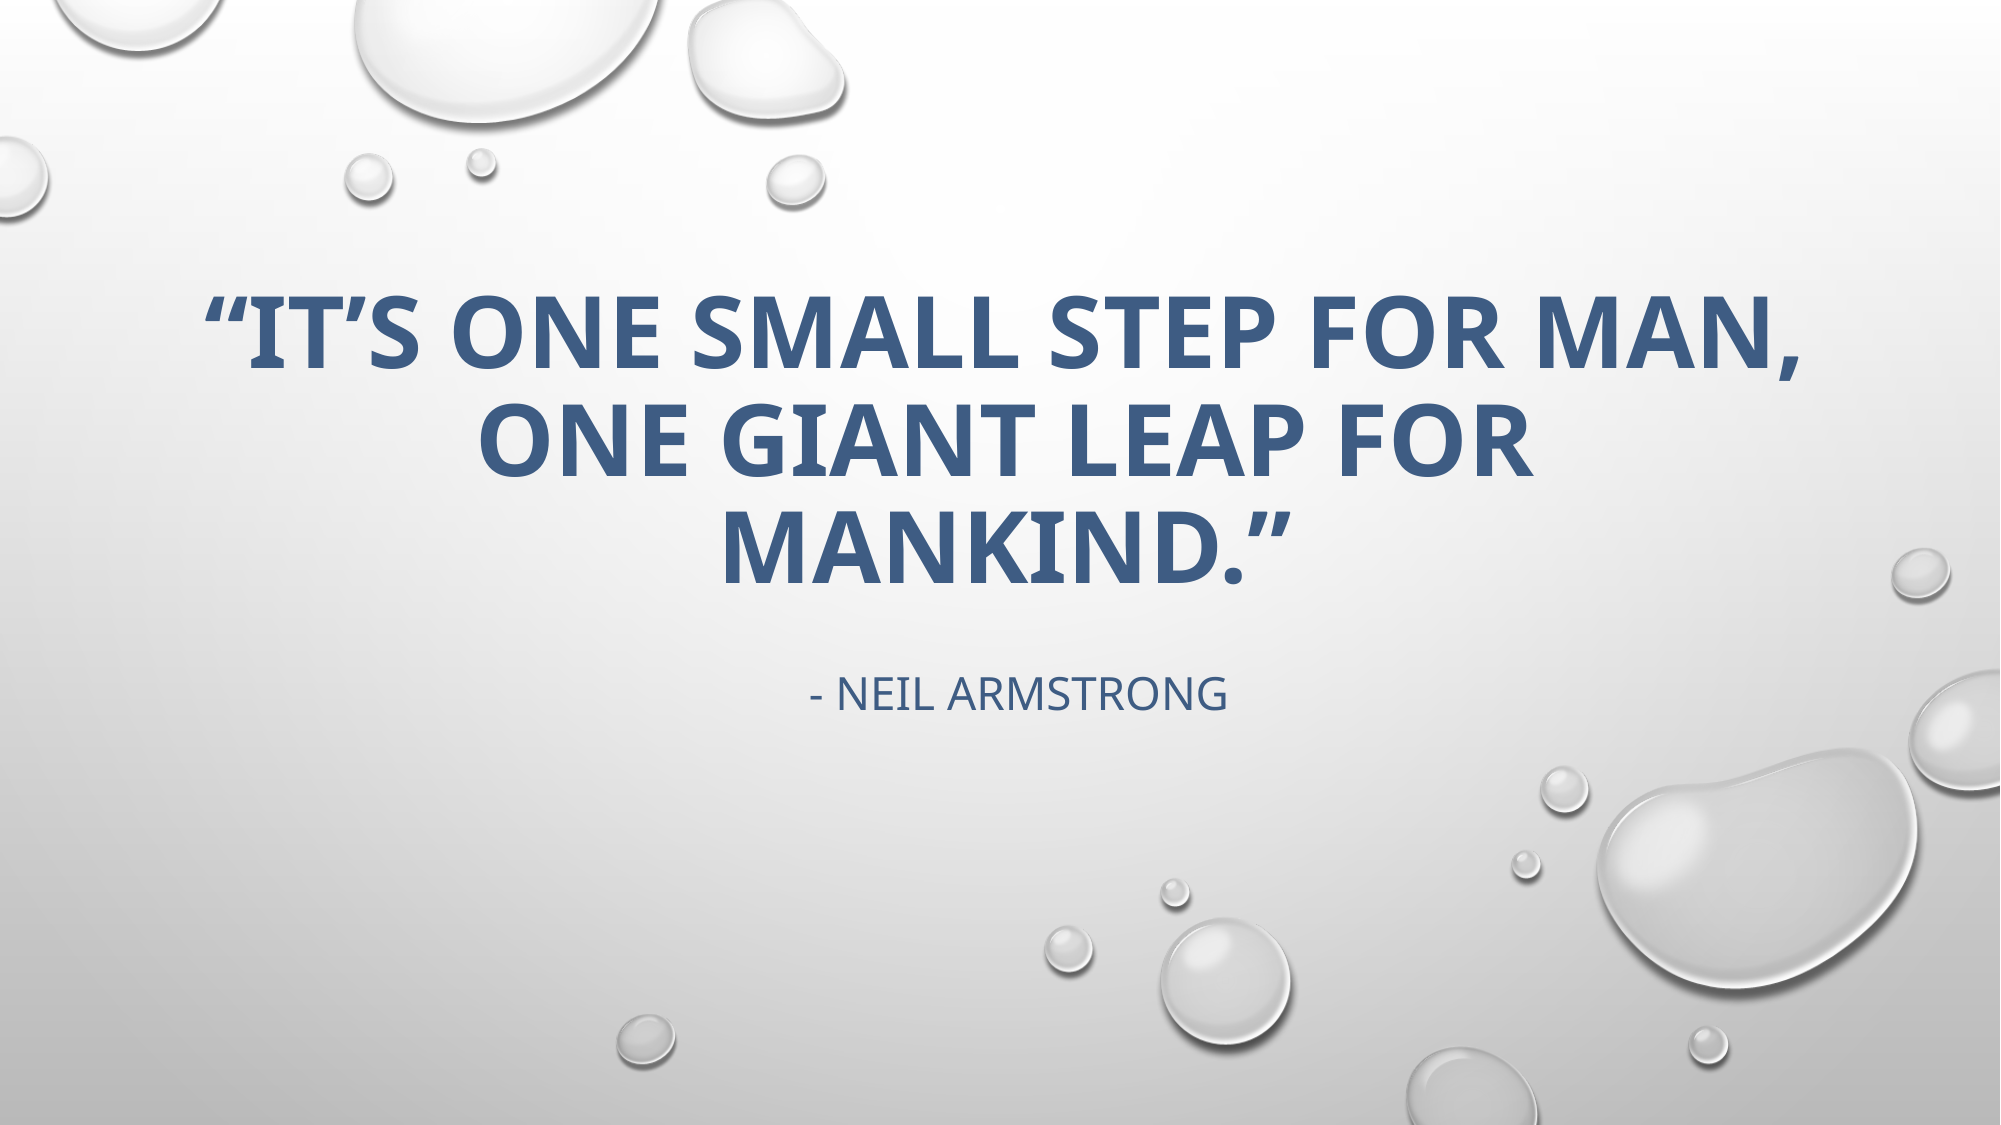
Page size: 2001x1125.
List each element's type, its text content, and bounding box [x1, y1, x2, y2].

subtitle - Neil Armstrong [194, 646, 1844, 834]
picture [0, 0, 2000, 1125]
title “It’s one small step for man, one giant leap for mankind.” [180, 124, 1830, 763]
